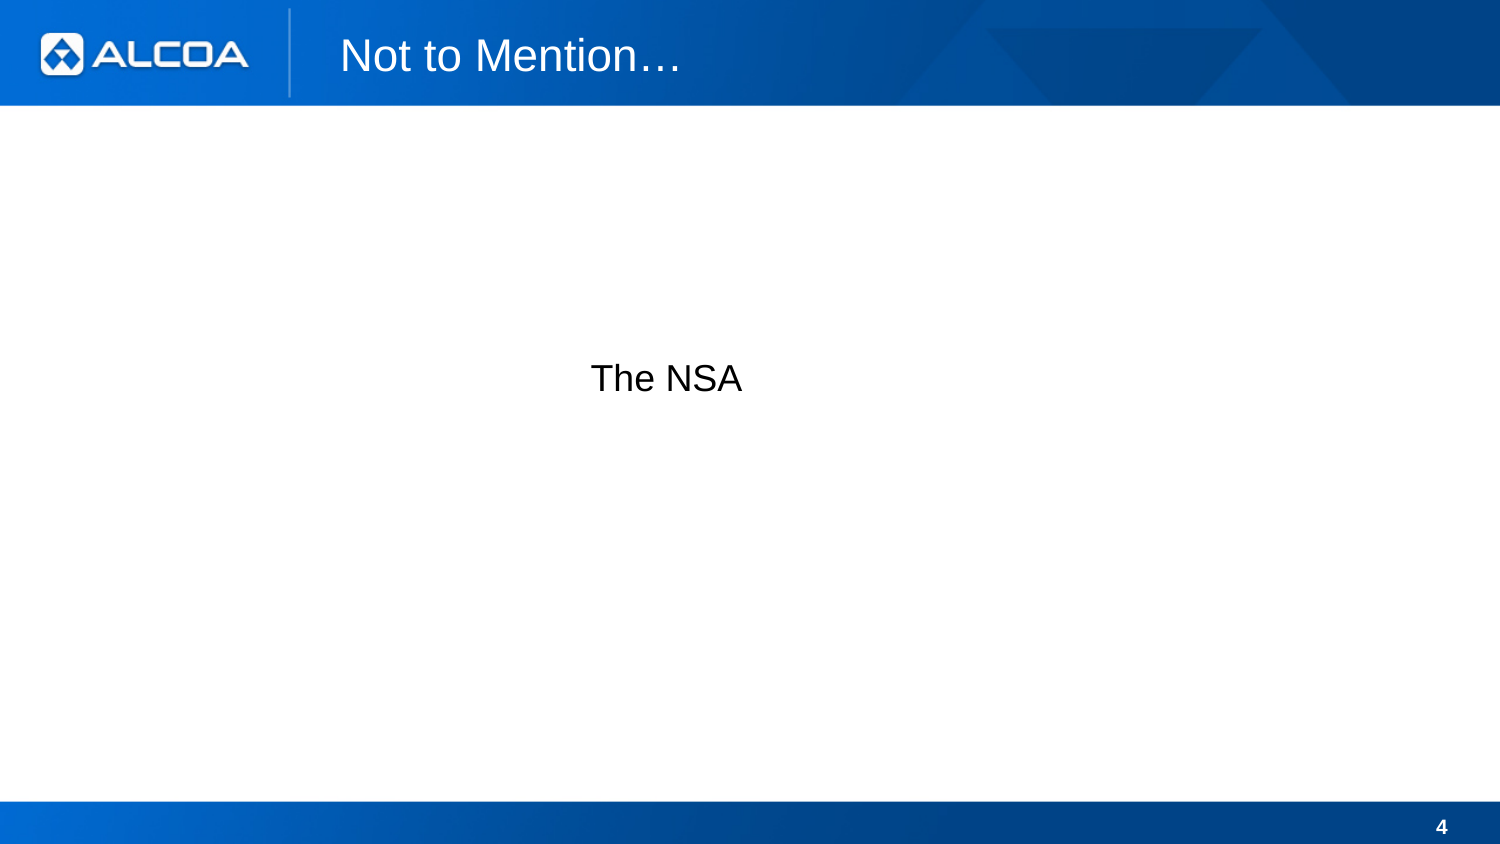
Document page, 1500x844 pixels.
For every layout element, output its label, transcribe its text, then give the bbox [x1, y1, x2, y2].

text_box The NSA [575, 346, 758, 407]
slide_number 4 [1287, 809, 1463, 844]
title Not to Mention… [324, 13, 1425, 93]
picture [0, 0, 1500, 844]
